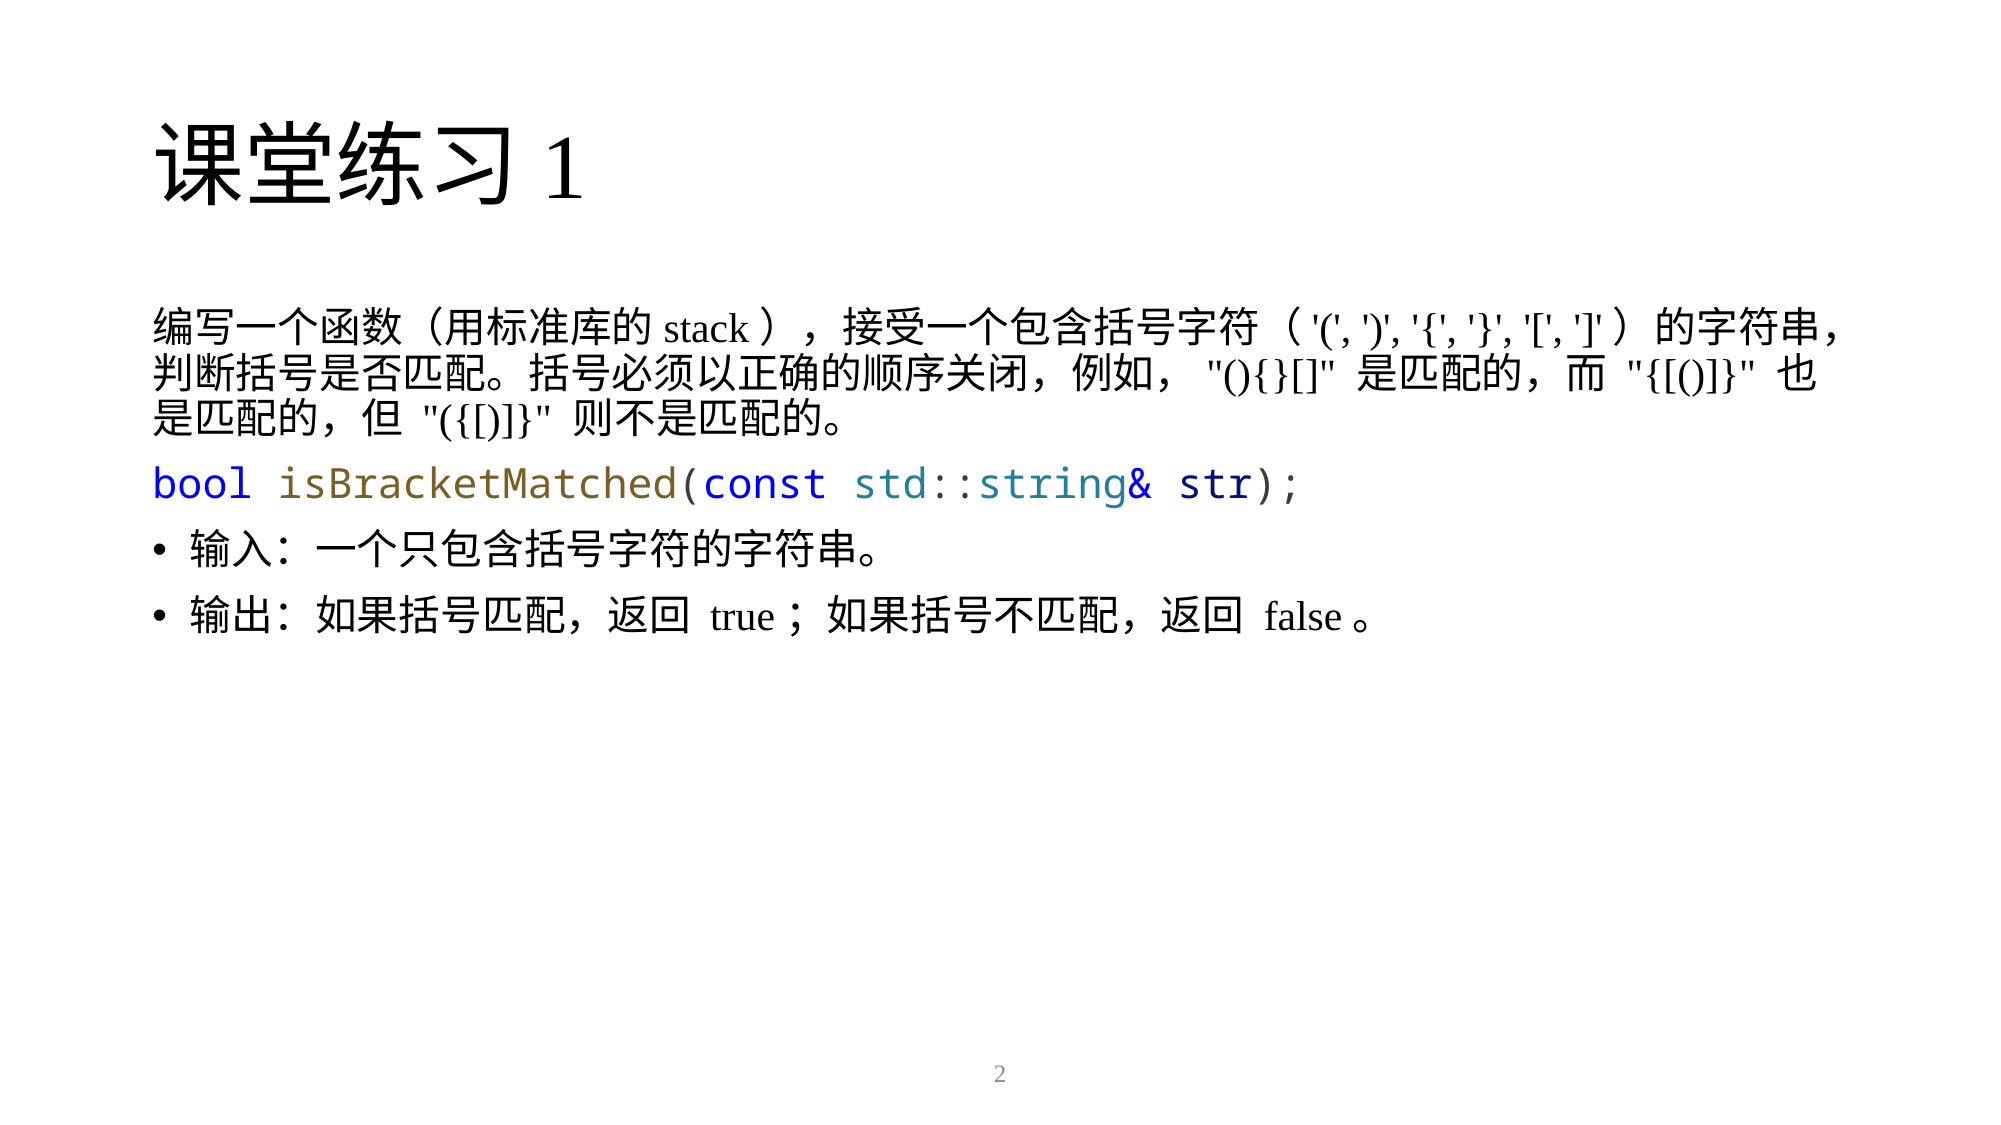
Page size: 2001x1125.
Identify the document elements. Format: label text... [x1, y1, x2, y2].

list 编写一个函数（用标准库的stack），接受一个包含括号字符（'(', ')', '{', '}', '[', ']'）的字符串，判断括号是否匹配。括号必须以正确的顺序关闭，例如，"(){}[]" 是匹配的，而 "{[()]}" 也是匹配的，但 "({[)]}" 则不是匹配的。 bool isBracketMatched(const std::string& str); 输入：一个只包含括号字符的字符串。 输出：如果括号匹配，返回 true；如果括号不匹配，返回 false。 [137, 299, 1863, 1014]
title 课堂练习1 [137, 59, 1863, 278]
slide_number 2 [938, 1042, 1062, 1103]
